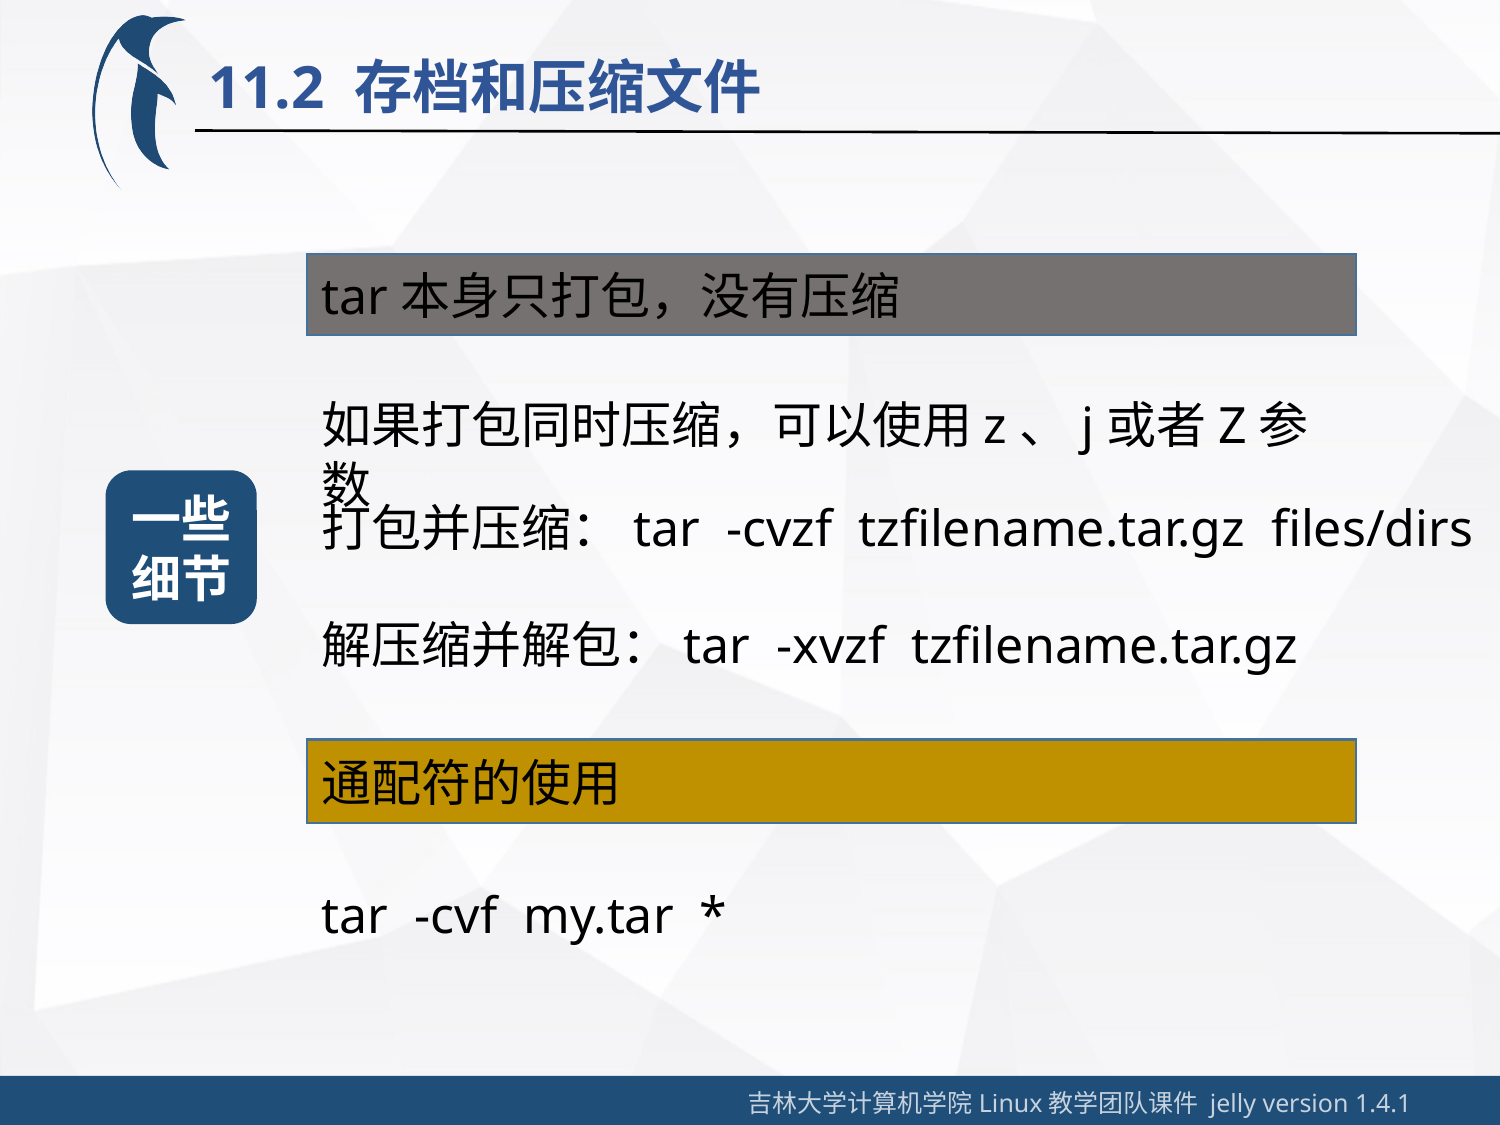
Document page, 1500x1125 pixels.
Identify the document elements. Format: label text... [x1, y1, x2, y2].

text_box 解压缩并解包：tar -xvzf tzfilename.tar.gz [307, 605, 1478, 681]
text_box 11.2 存档和压缩文件 [193, 42, 1202, 128]
text_box tar本身只打包，没有压缩 [306, 253, 1357, 336]
picture [0, 0, 1500, 1075]
text_box 一些细节 [105, 470, 257, 625]
text_box 打包并压缩：tar -cvzf tzfilename.tar.gz files/dirs [307, 488, 1500, 564]
text_box 通配符的使用 [306, 738, 1357, 824]
text_box tar -cvf my.tar * [307, 876, 1194, 951]
text_box 如果打包同时压缩，可以使用z、j或者Z参数 [307, 385, 1347, 488]
